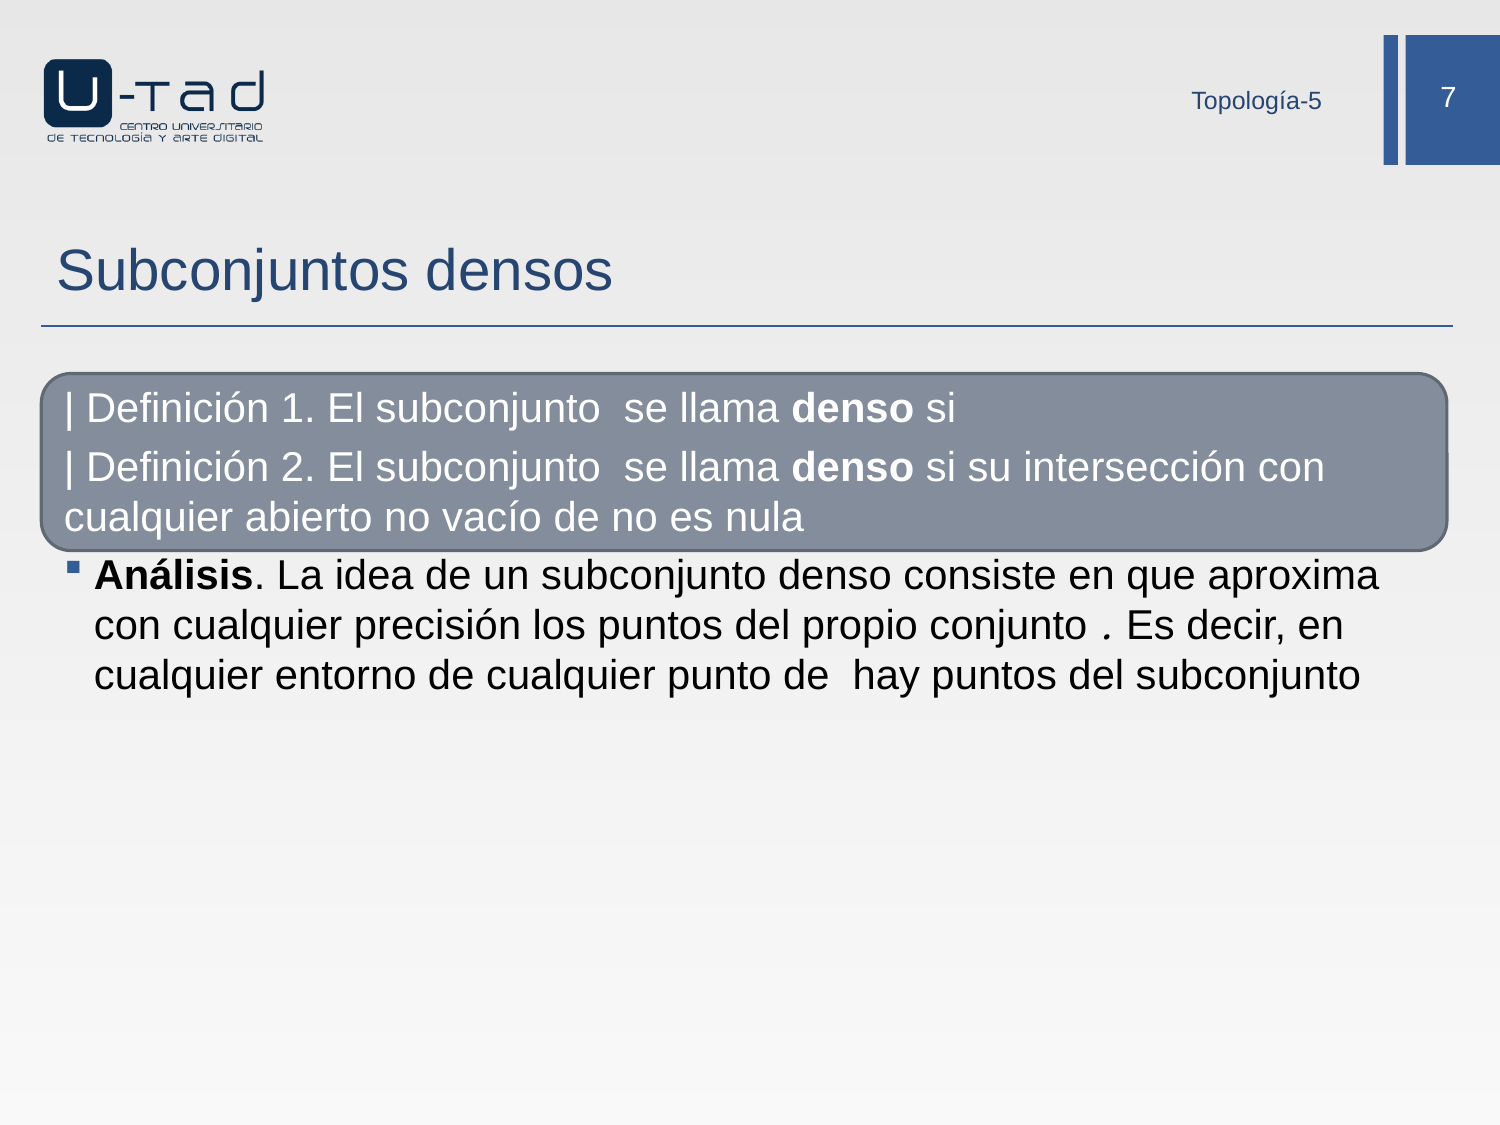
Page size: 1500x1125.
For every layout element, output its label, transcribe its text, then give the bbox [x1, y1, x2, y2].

footer Topología-5 [747, 78, 1338, 128]
text_box [39, 371, 1449, 553]
picture [17, 49, 290, 151]
title Subconjuntos densos [41, 208, 1453, 327]
